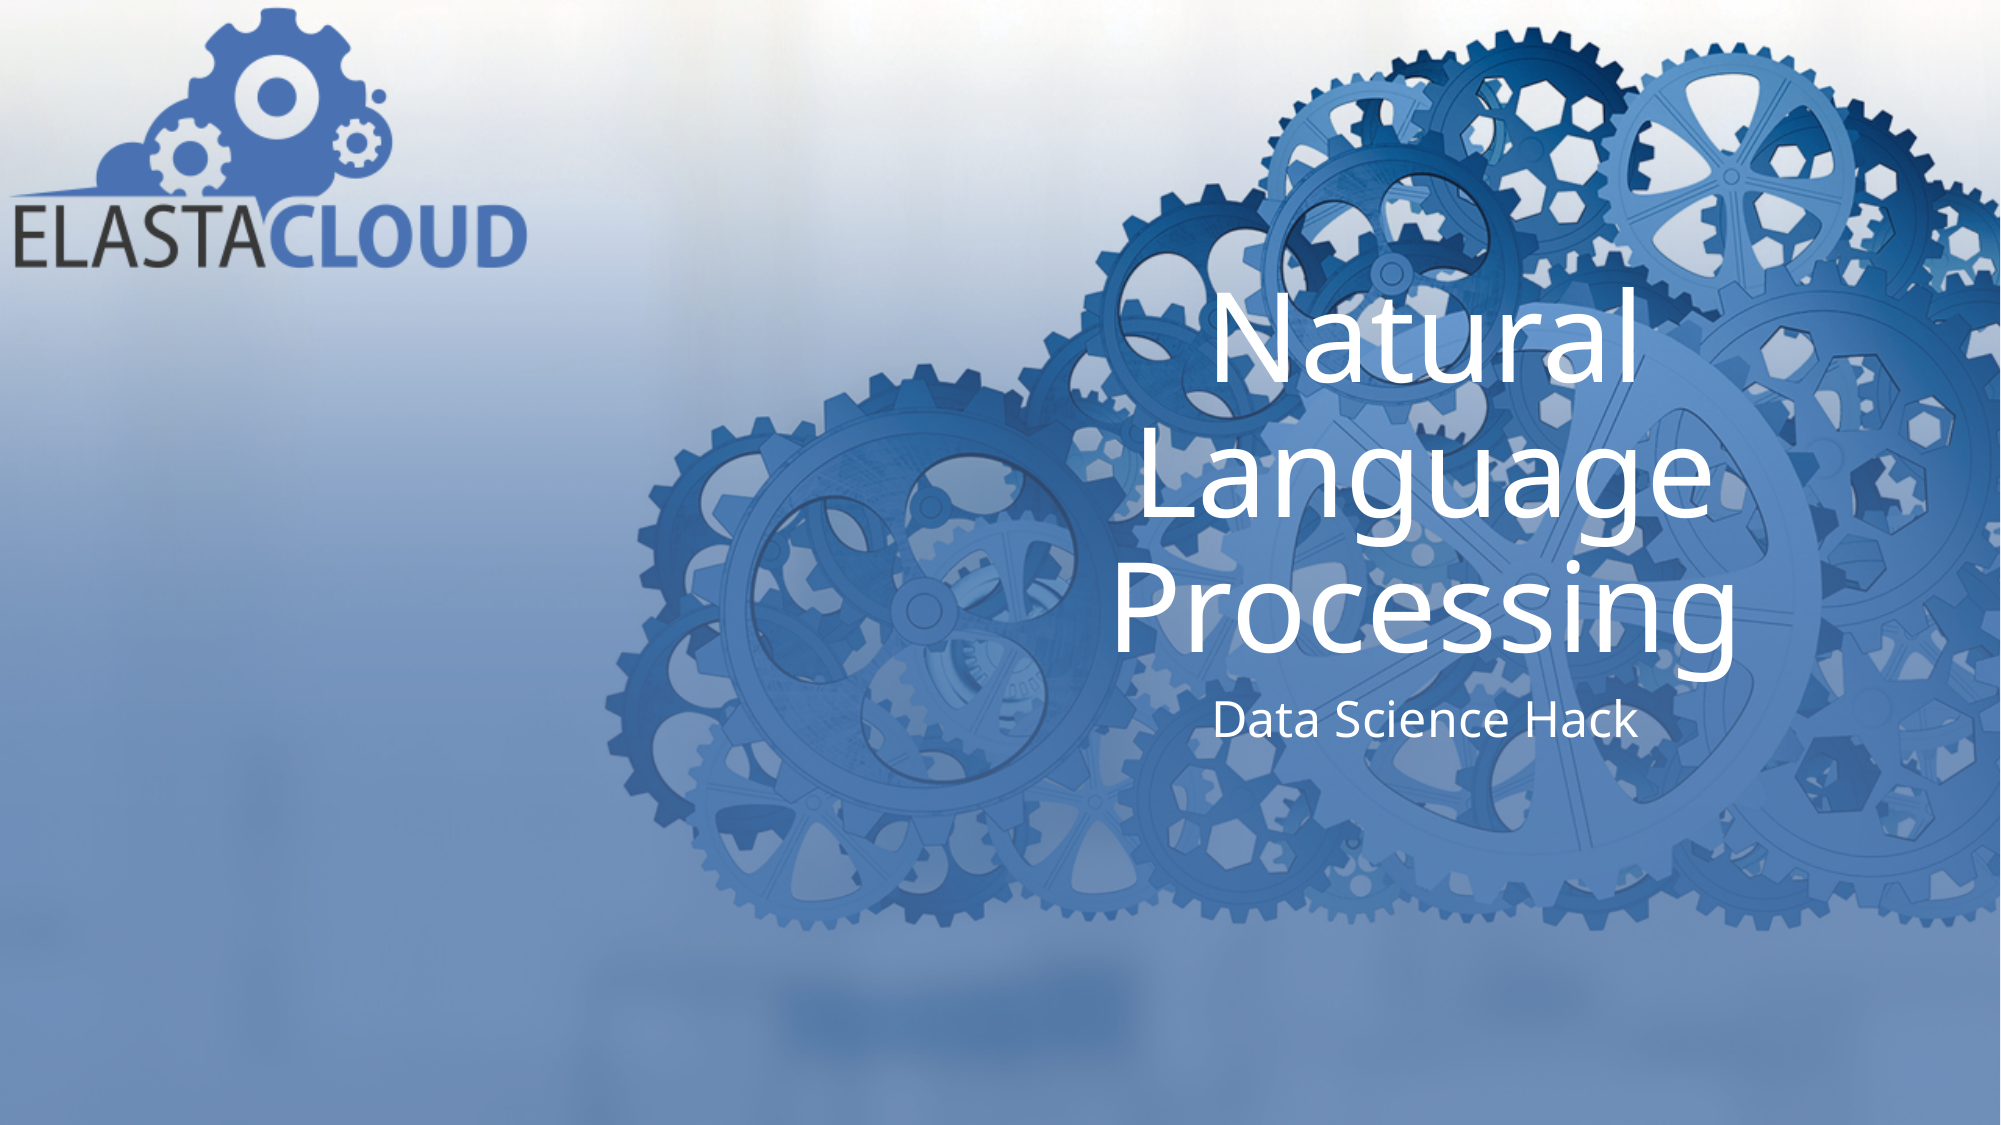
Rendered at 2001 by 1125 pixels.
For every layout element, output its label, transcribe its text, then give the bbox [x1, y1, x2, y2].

subtitle Data Science Hack [962, 687, 1888, 959]
picture [0, 0, 2001, 1125]
title Natural Language Processing [891, 295, 1959, 688]
